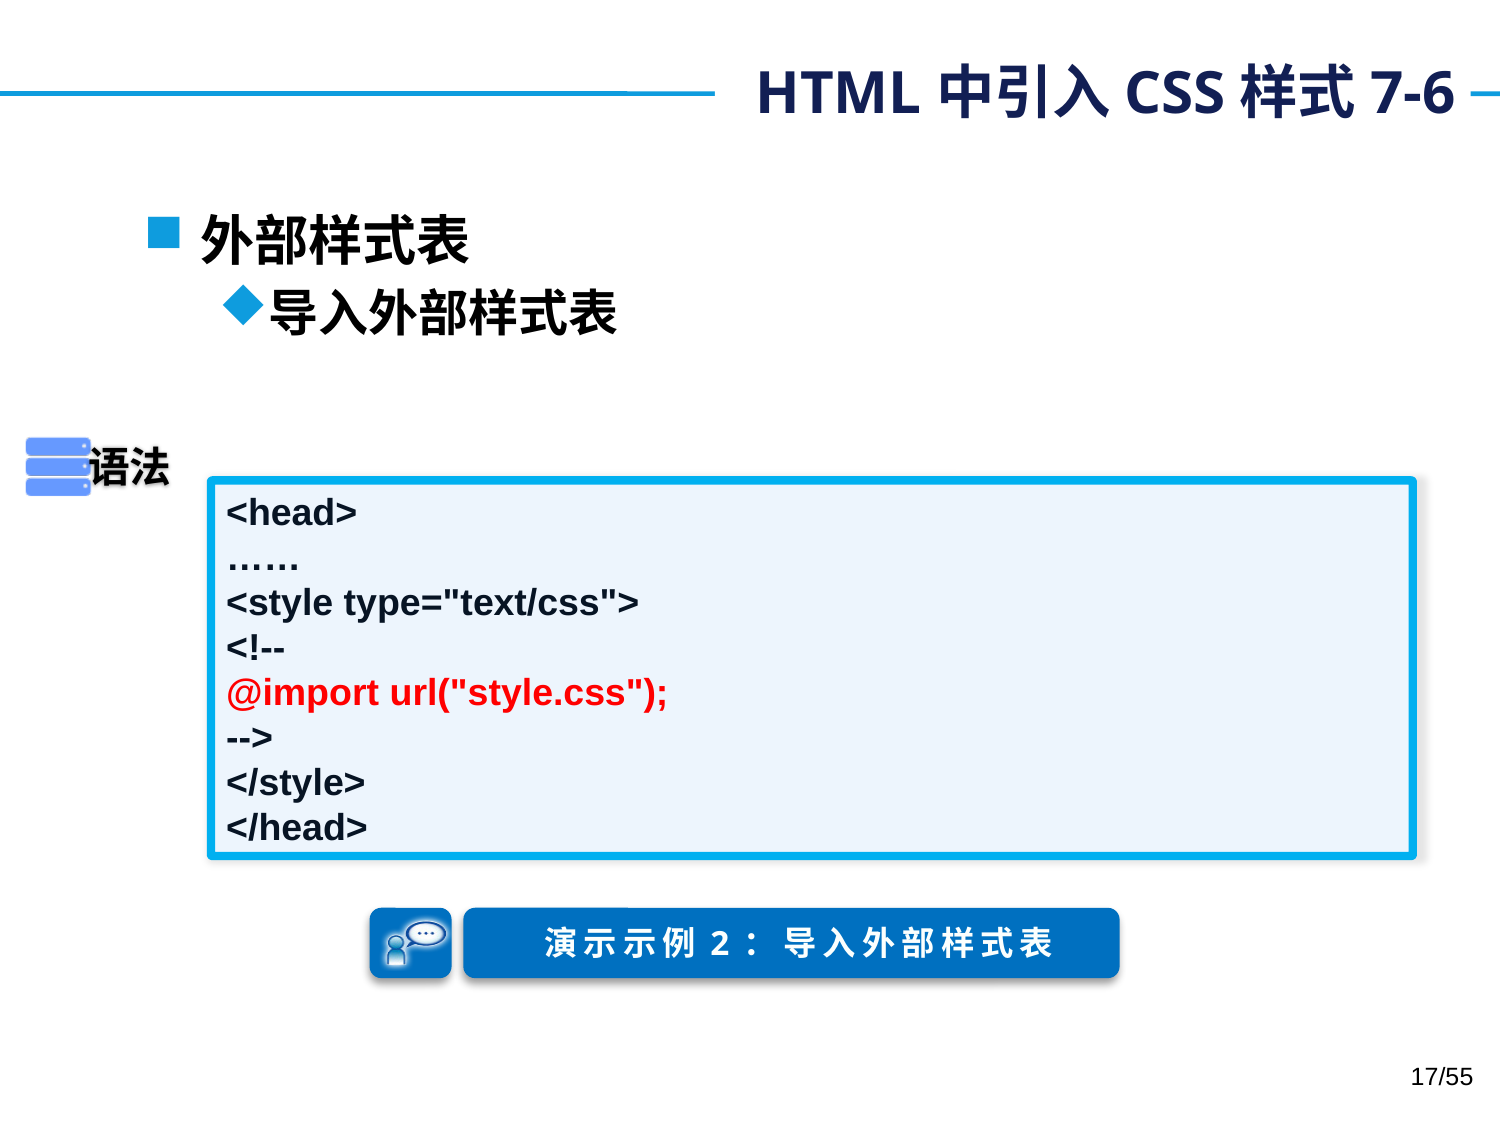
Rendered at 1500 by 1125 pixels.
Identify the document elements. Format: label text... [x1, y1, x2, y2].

list 外部样式表 导入外部样式表 [128, 199, 1383, 1043]
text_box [369, 907, 1120, 979]
text_box <head> …… <style type="text/css"> <!-- @import url("style.css"); --> </style> </head> [210, 480, 1413, 857]
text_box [23, 433, 188, 500]
slide_number 17/55 [1138, 1053, 1489, 1114]
title HTML中引入CSS样式7-6 [714, 46, 1471, 133]
